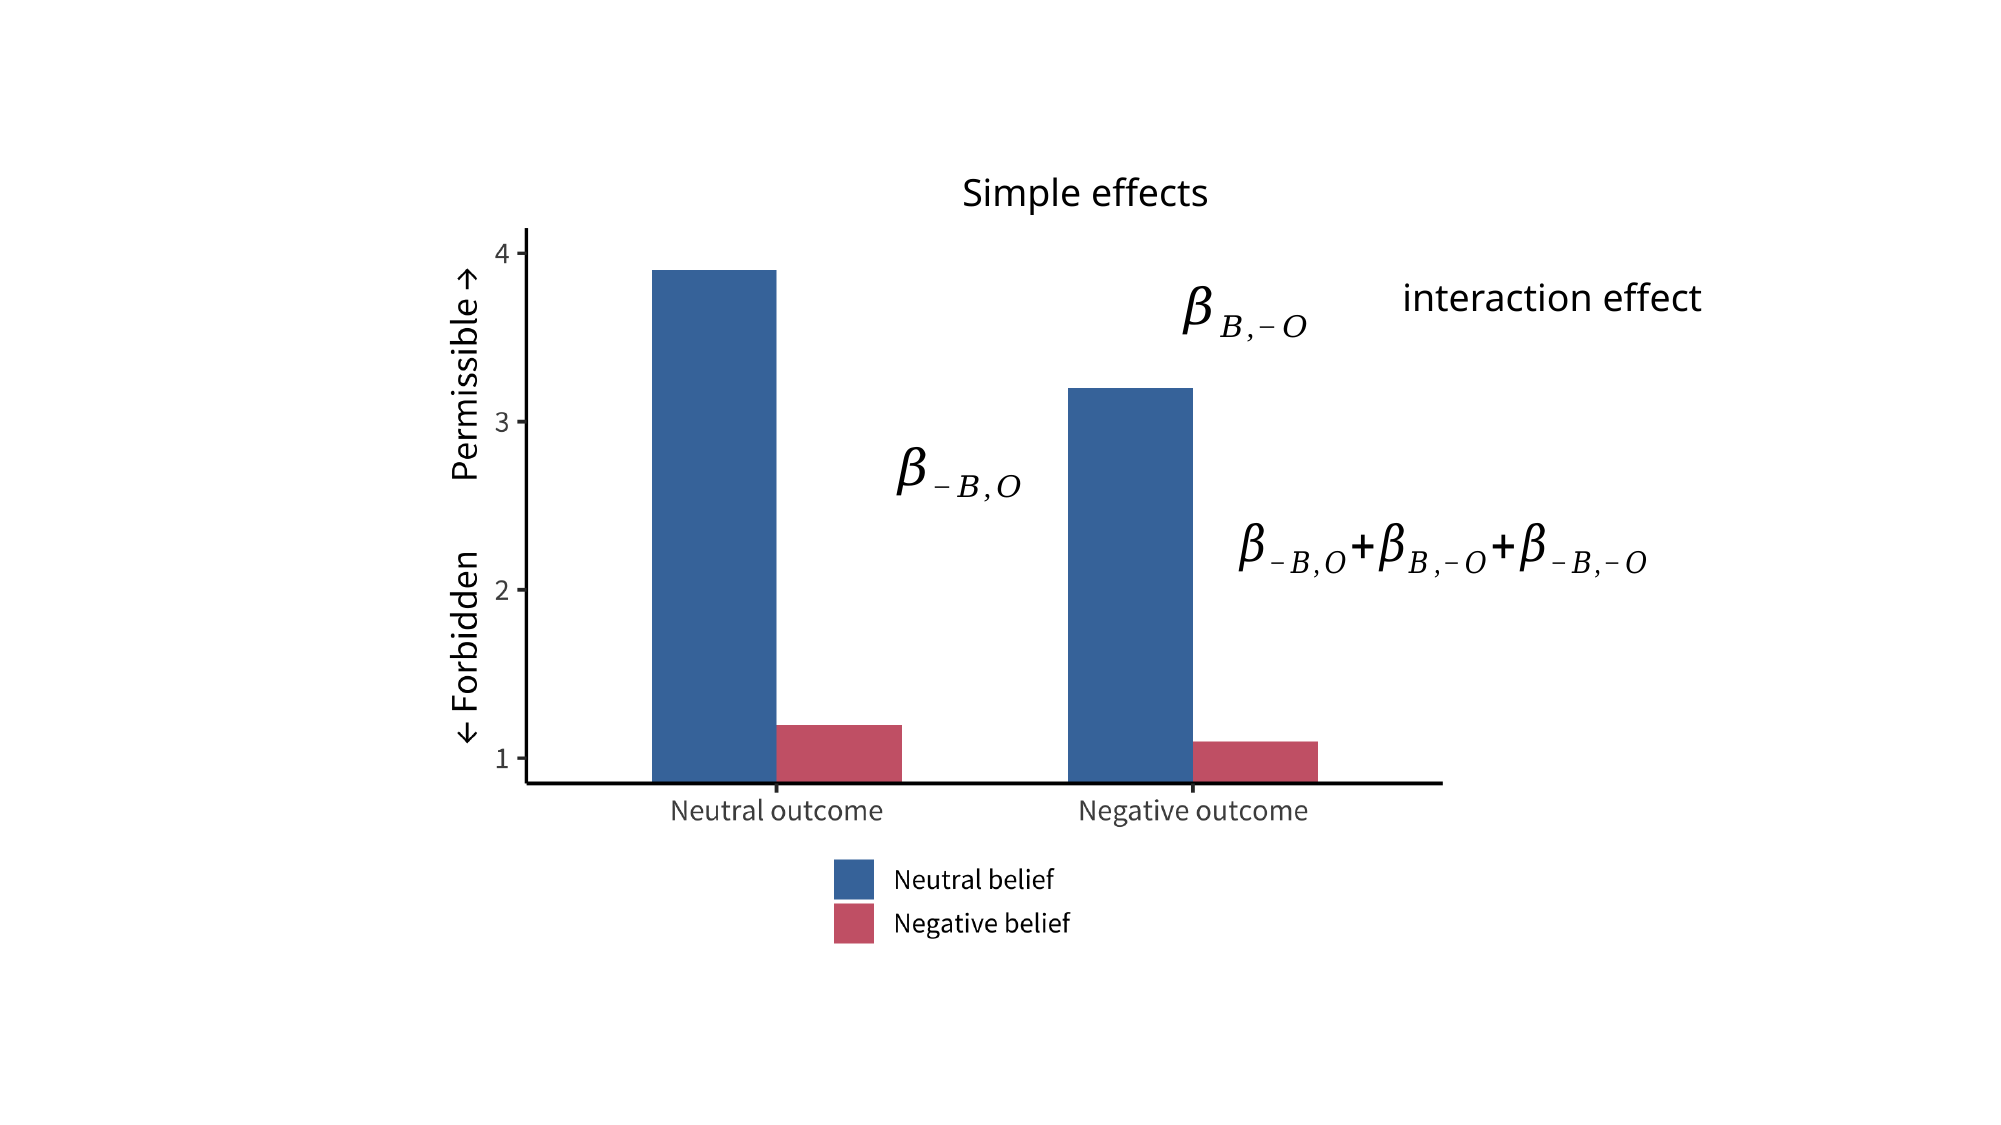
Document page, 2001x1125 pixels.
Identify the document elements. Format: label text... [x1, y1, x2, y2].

picture [433, 209, 1457, 949]
text_box Simple effects [947, 161, 1224, 209]
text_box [911, 252, 960, 724]
text_box interaction effect [1457, 266, 1718, 326]
